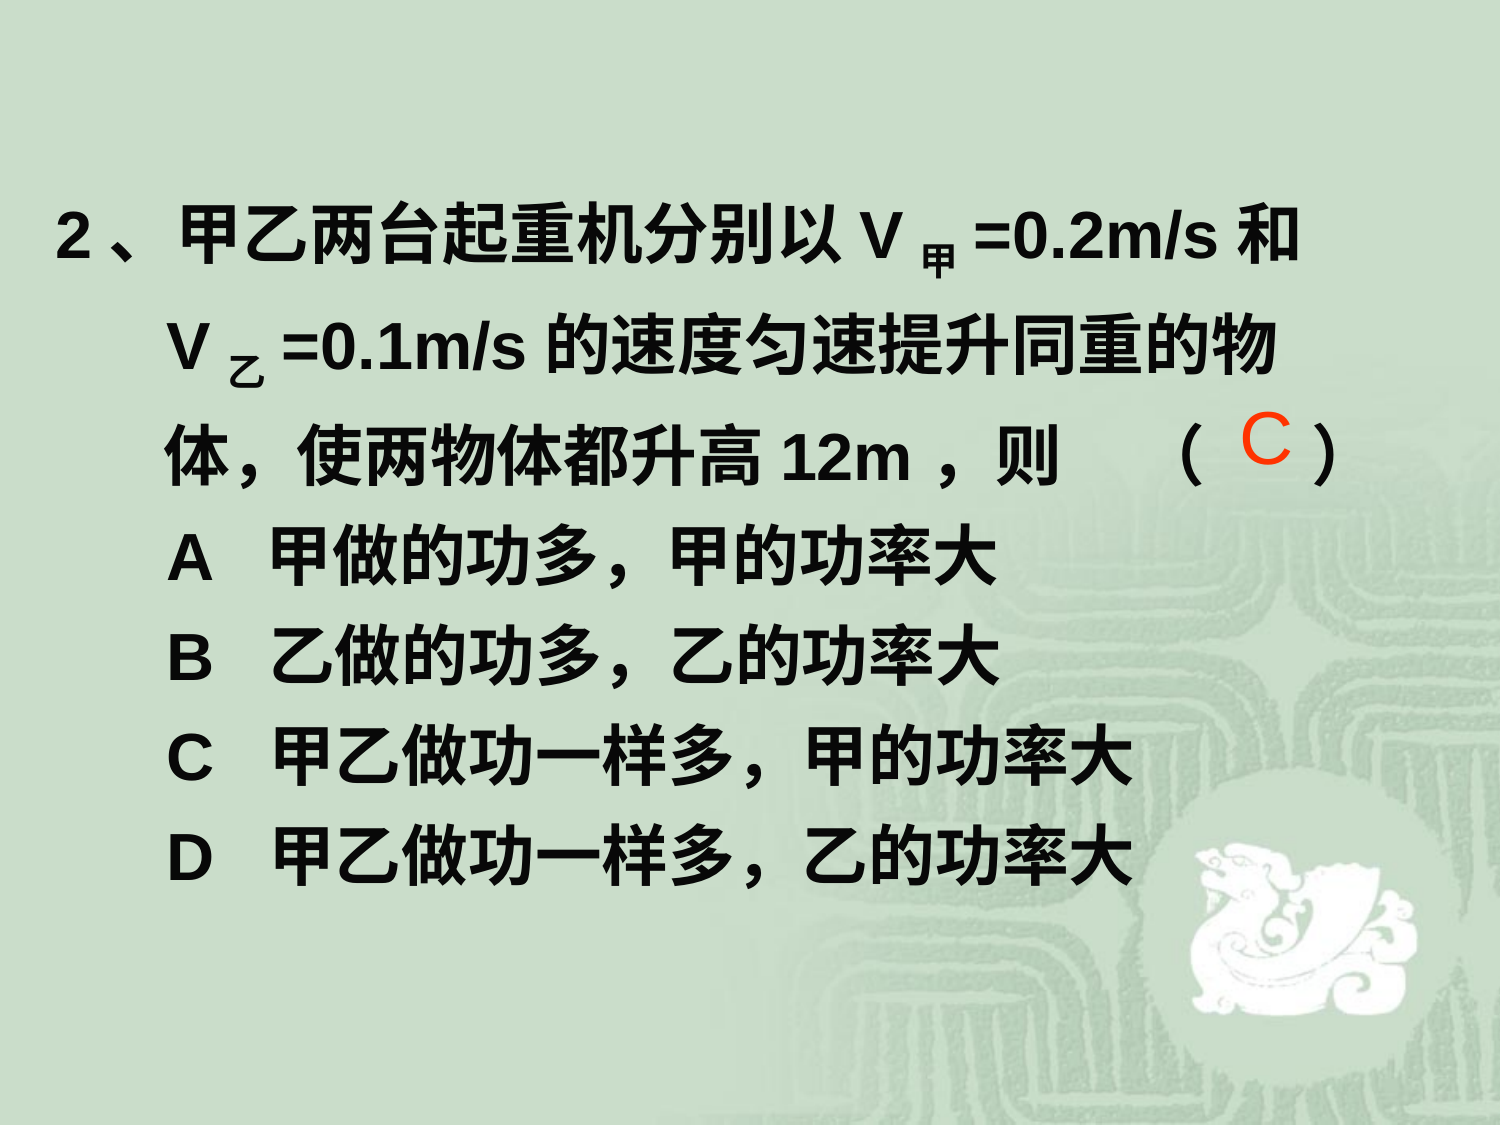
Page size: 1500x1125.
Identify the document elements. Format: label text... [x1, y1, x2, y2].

text_box 2、甲乙两台起重机分别以V甲=0.2m/s和 V乙=0.1m/s的速度匀速提升同重的物 体，使两物体都升高12m，则 （ ） A 甲做的功多，甲的功率大 B 乙做的功多，乙的功率大 C 甲乙做功一样多，甲的功率大 D 甲乙做功一样多，乙的功率大 [41, 184, 1500, 902]
picture [0, 0, 1500, 1125]
text_box C [1224, 382, 1355, 487]
